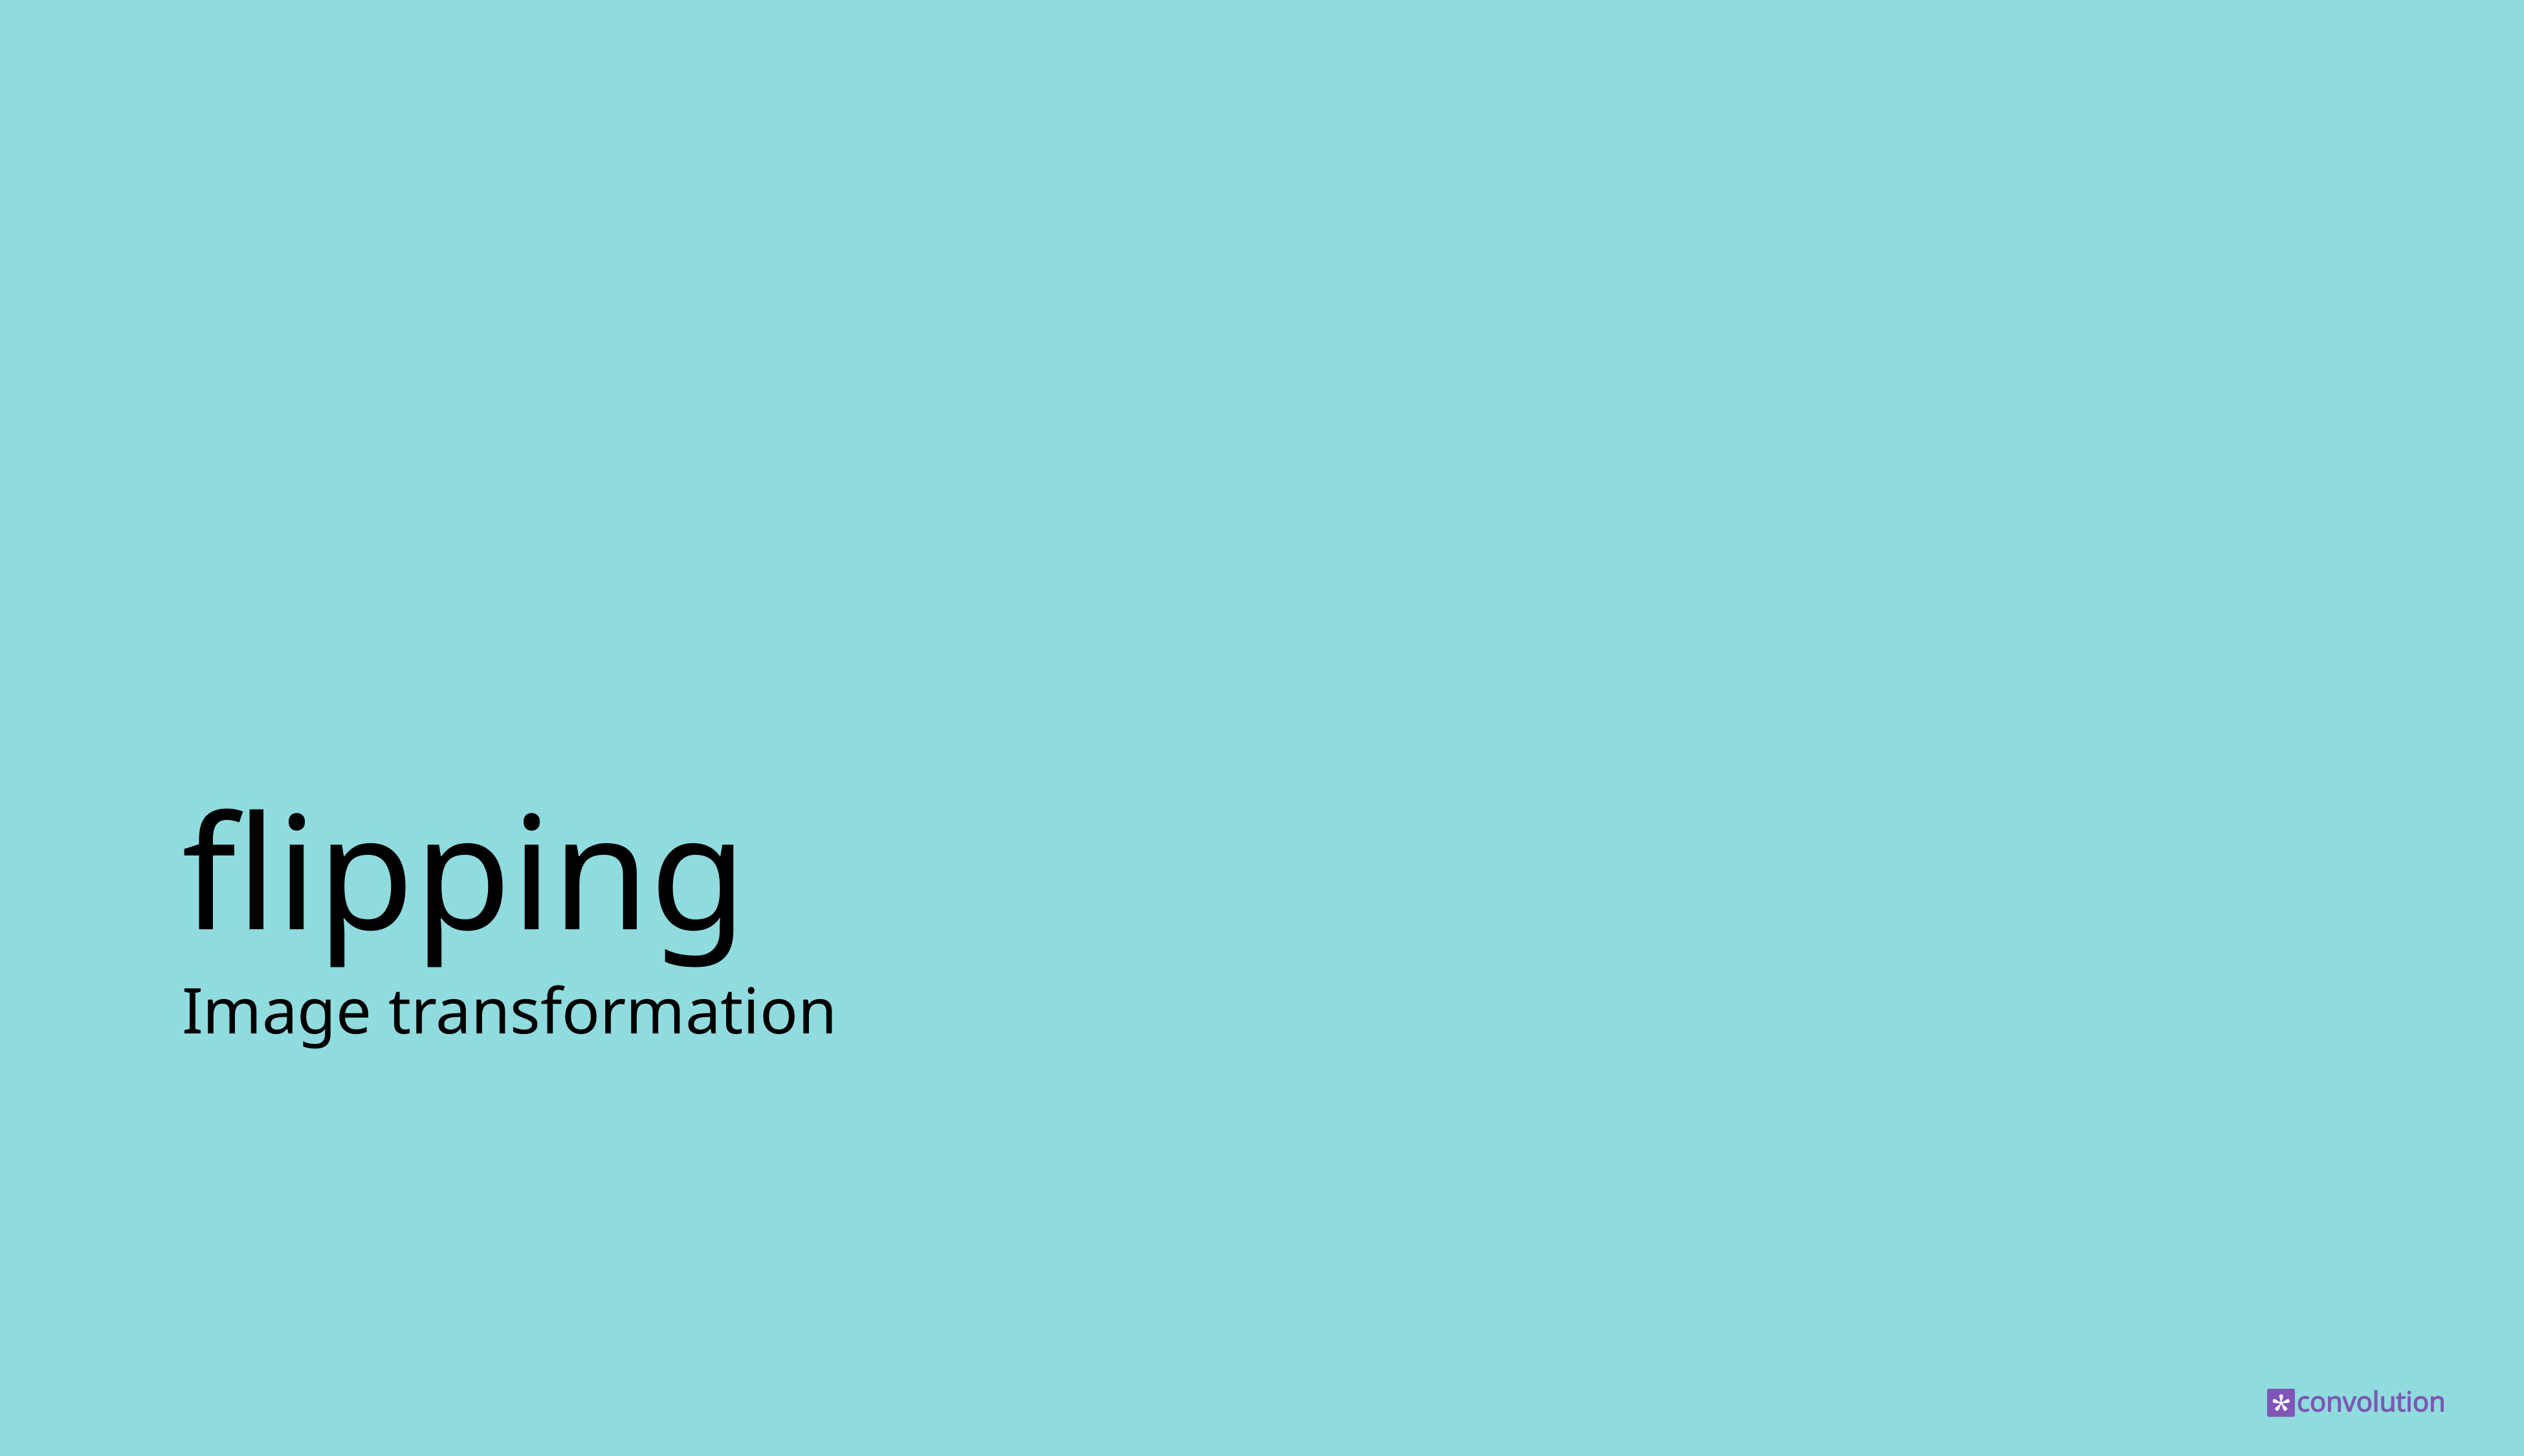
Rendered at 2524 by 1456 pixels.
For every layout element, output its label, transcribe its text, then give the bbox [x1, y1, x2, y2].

picture [2266, 1388, 2446, 1417]
list Image transformation [172, 974, 2349, 1293]
title flipping [172, 362, 2349, 969]
